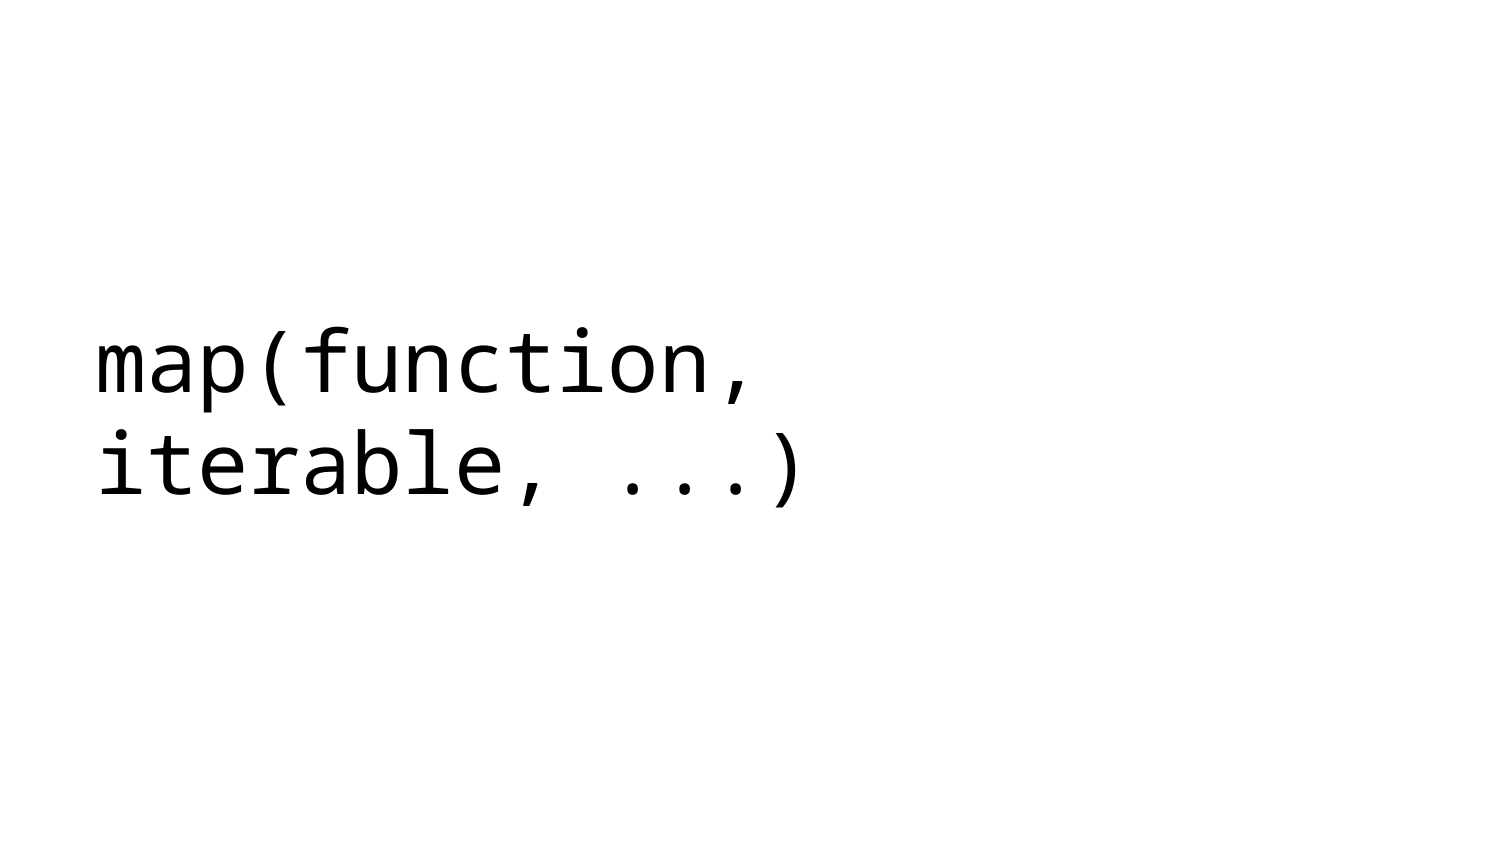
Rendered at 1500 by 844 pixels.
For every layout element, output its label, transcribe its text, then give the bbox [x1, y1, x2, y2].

title map(function, iterable, ...) [80, 73, 1500, 745]
